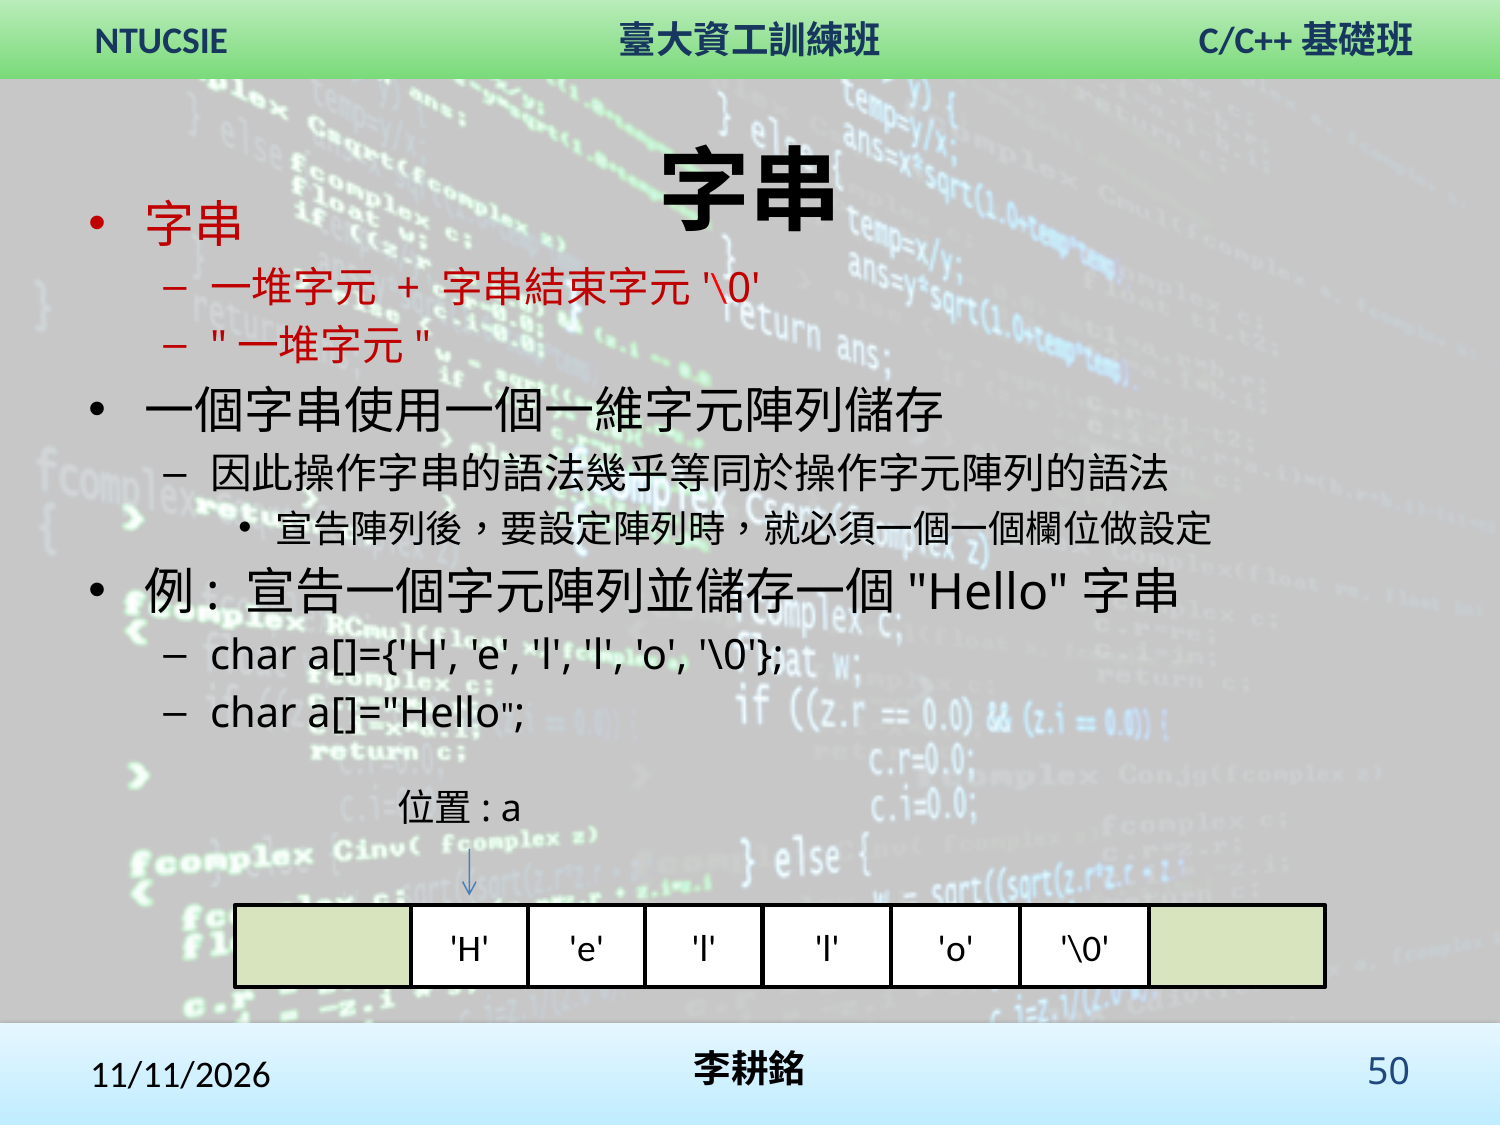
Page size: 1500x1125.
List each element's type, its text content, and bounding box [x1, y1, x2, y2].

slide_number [75, 1042, 425, 1103]
list 字串 一堆字元 + 字串結束字元'\0' "一堆字元" 一個字串使用一個一維字元陣列儲存 因此操作字串的語法幾乎等同於操作字元陣列的語法 宣告陣列後，要設定陣列時，就必須一個一個欄位做設定 例: 宣告一個字元陣列並儲存一個"Hello"字串 char a[]={'H', 'e', 'l', 'l', 'o', '\0'}; char a[]="Hello"; [73, 184, 1424, 927]
text_box [1151, 903, 1327, 989]
text_box 位置: a [382, 776, 557, 836]
title 字串 [75, 93, 1425, 281]
footer 李耕銘 [512, 1042, 988, 1103]
text_box 'e' [526, 903, 643, 989]
text_box 'H' [409, 903, 526, 989]
text_box [233, 903, 409, 989]
text_box 'l' [760, 903, 893, 989]
text_box 'l' [643, 903, 760, 989]
text_box '\0' [1018, 903, 1151, 989]
slide_number 50 [1074, 1042, 1425, 1103]
text_box 'o' [893, 903, 1018, 989]
